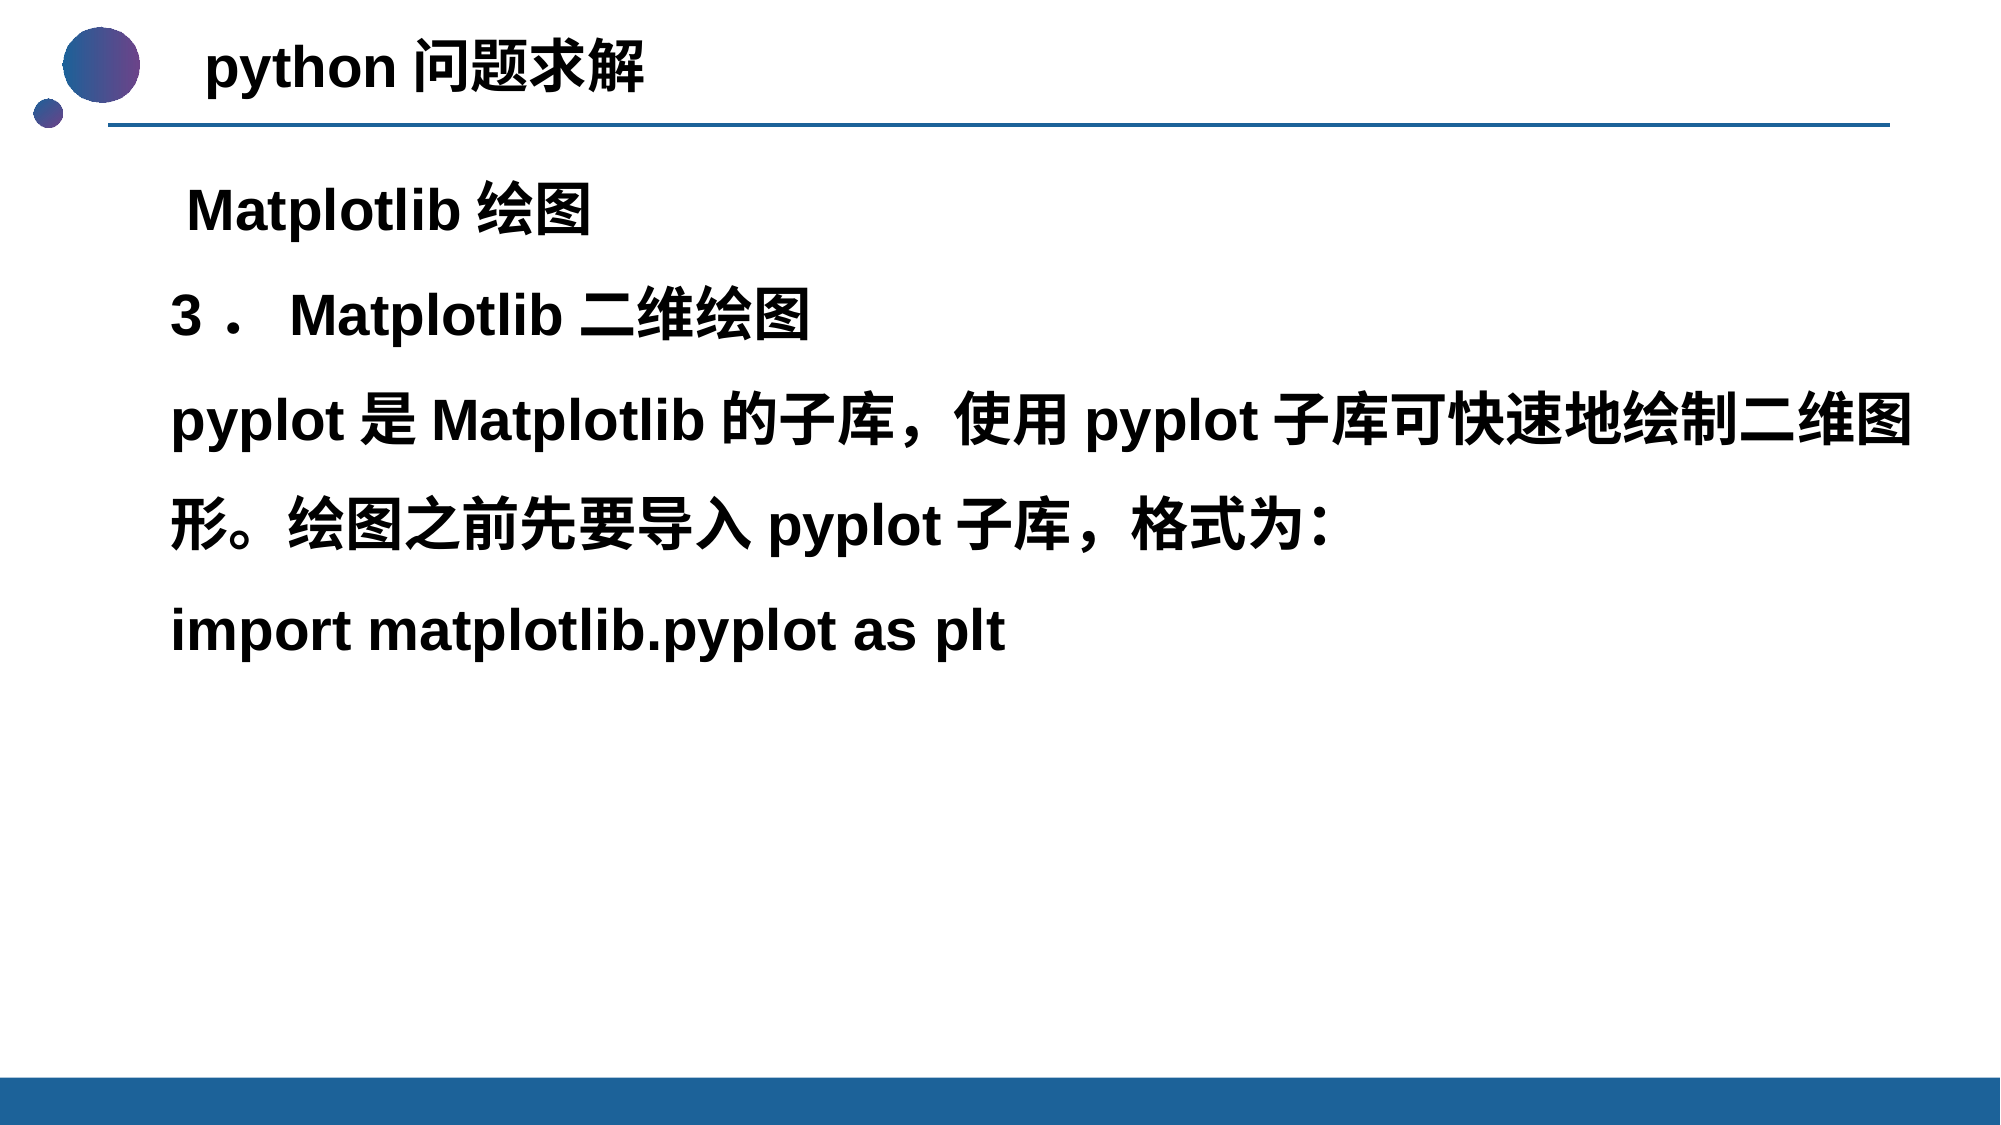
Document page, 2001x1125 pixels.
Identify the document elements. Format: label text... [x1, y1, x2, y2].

text_box [0, 1077, 2000, 1125]
text_box Matplotlib绘图 3．Matplotlib二维绘图 pyplot是Matplotlib的子库，使用pyplot子库可快速地绘制二维图形。绘图之前先要导入pyplot子库，格式为： import matplotlib.pyplot as plt [155, 129, 1938, 670]
text_box python问题求解 [171, 16, 1211, 108]
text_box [33, 26, 140, 128]
